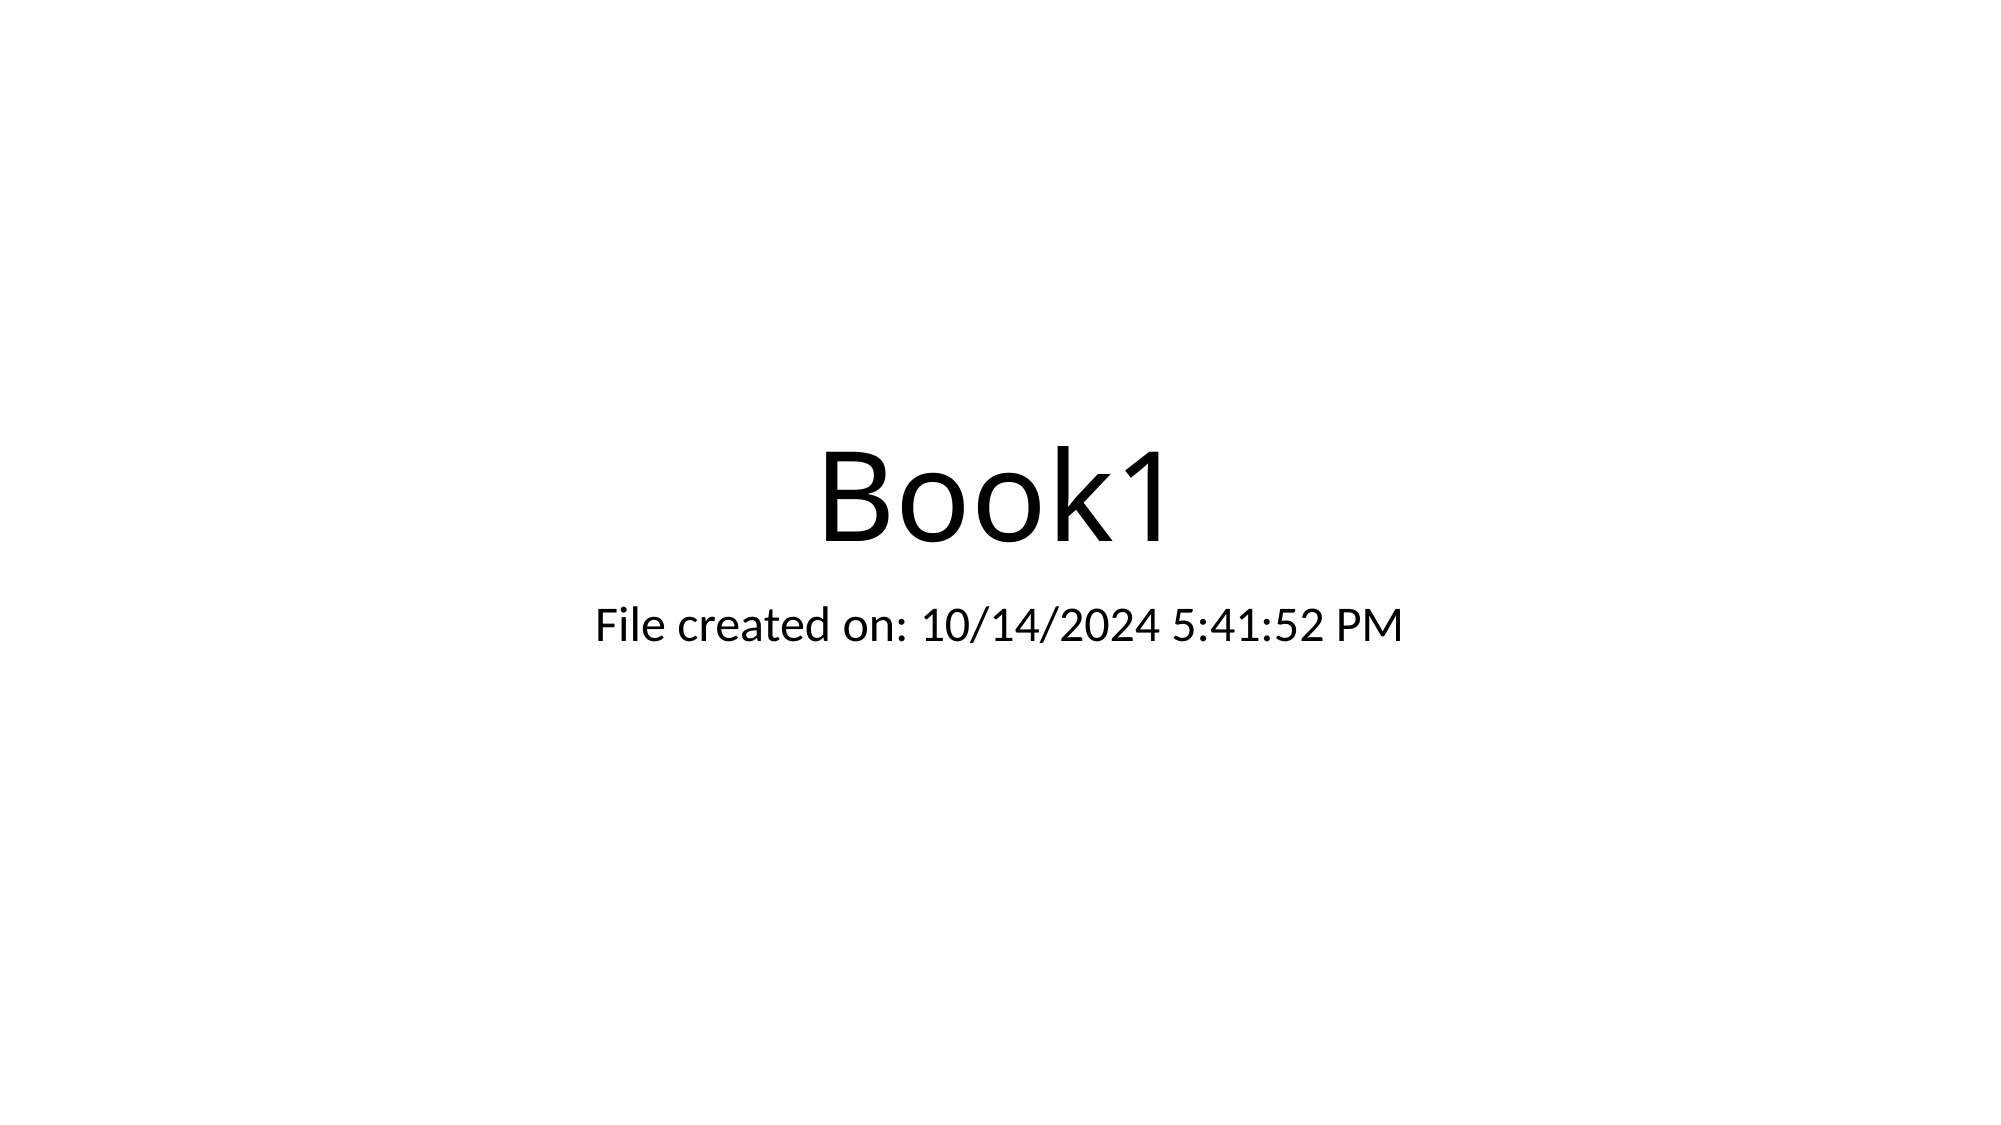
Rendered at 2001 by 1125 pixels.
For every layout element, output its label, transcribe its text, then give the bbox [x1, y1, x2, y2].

title Book1 [249, 184, 1750, 576]
subtitle File created on: 10/14/2024 5:41:52 PM [249, 590, 1750, 863]
